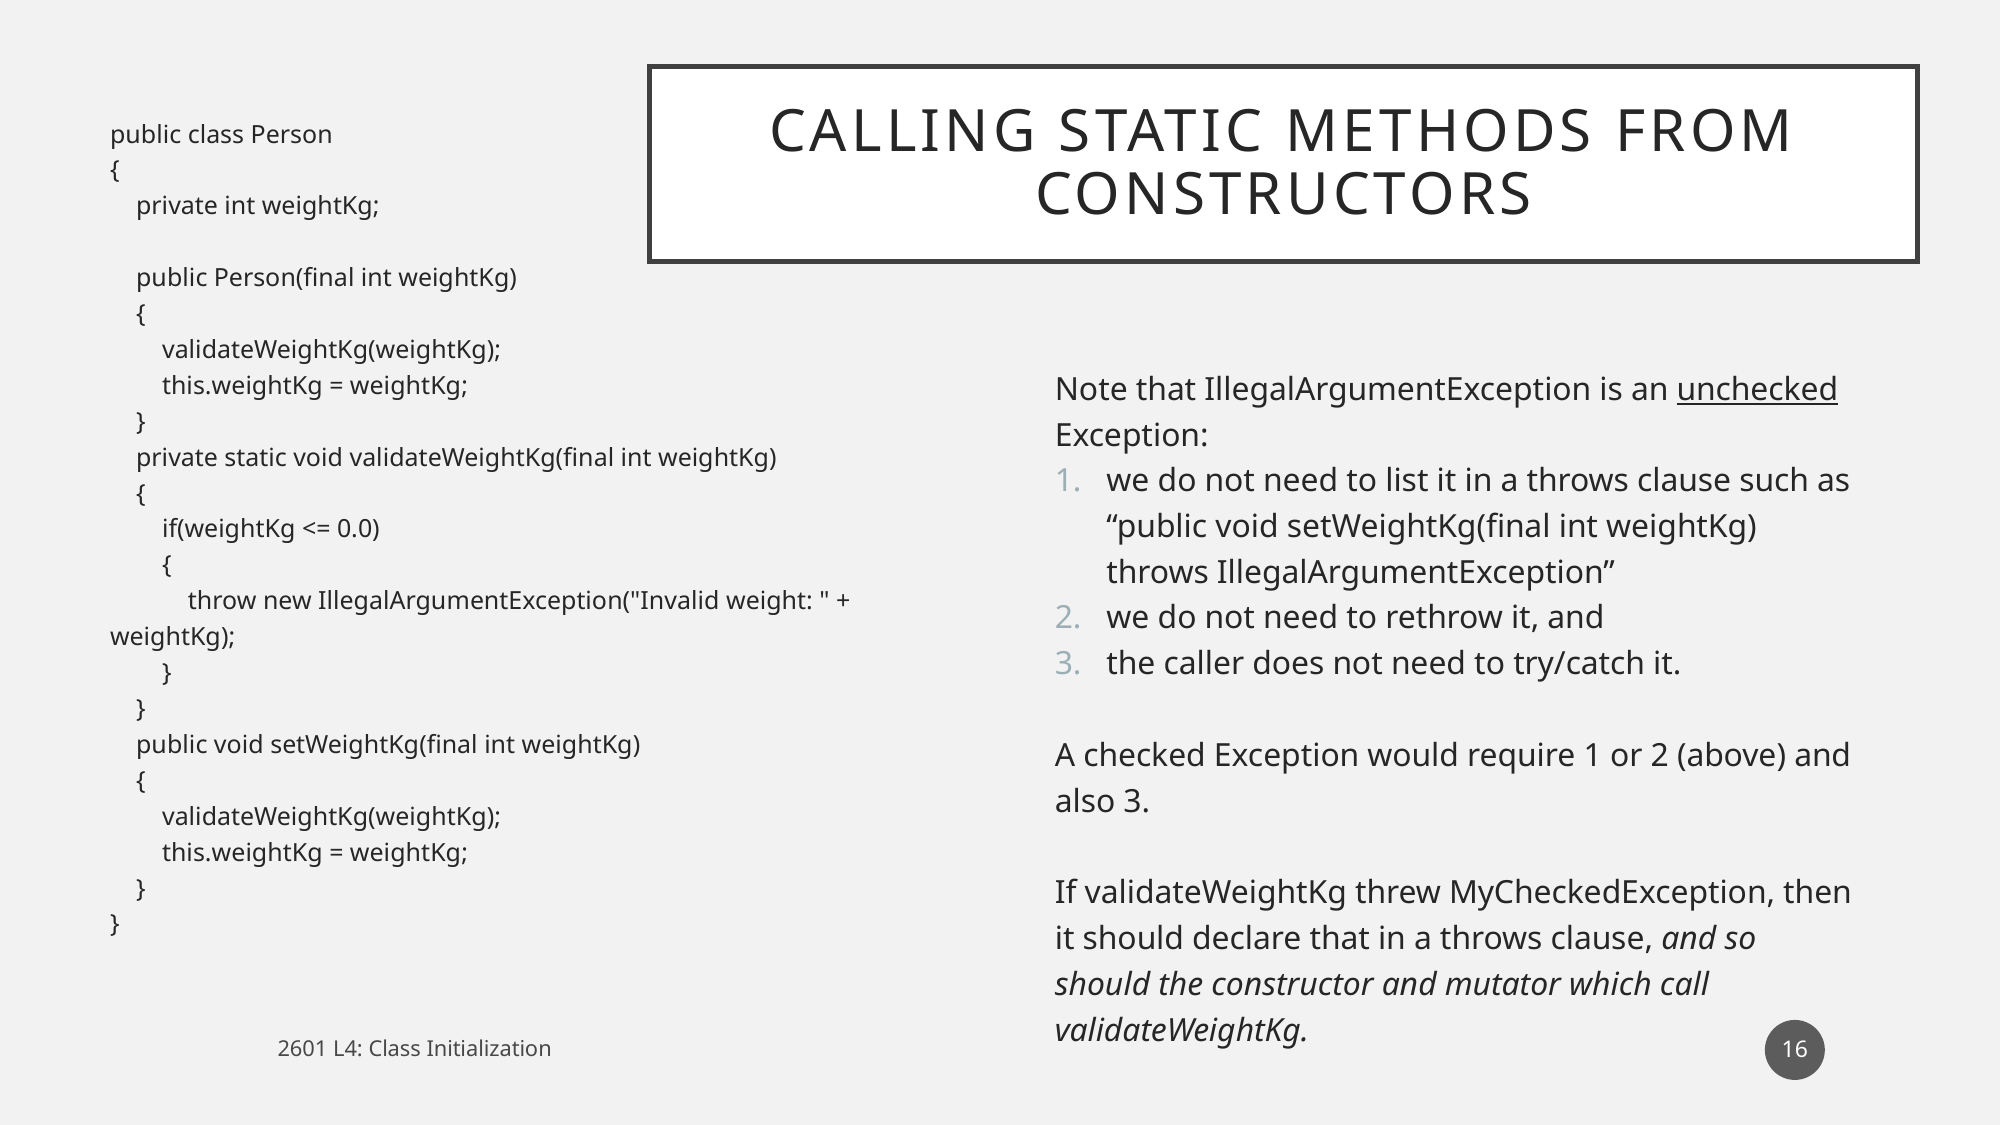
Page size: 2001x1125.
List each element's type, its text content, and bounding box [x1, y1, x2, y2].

title Calling static methods from constructors [647, 64, 1920, 264]
slide_number 16 [1764, 1019, 1825, 1080]
list public class Person { private int weightKg; public Person(final int weightKg) { validateWeightKg(weightKg); this.weightKg = weightKg; } private static void validateWeightKg(final int weightKg) { if(weightKg <= 0.0) { throw new IllegalArgumentException("Invalid weight: " + weightKg); } } public void setWeightKg(final int weightKg) { validateWeightKg(weightKg); this.weightKg = weightKg; } } [94, 104, 984, 1039]
footer 2601 L4: Class Initialization [262, 1023, 1231, 1076]
list Note that IllegalArgumentException is an unchecked Exception: we do not need to list it in a throws clause such as “public void setWeightKg(final int weightKg) throws IllegalArgumentException” we do not need to rethrow it, and the caller does not need to try/catch it. A checked Exception would require 1 or 2 (above) and also 3. If validateWeightKg threw MyCheckedException, then it should declare that in a throws clause, and so should the constructor and mutator which call validateWeightKg. [1039, 353, 1869, 1059]
